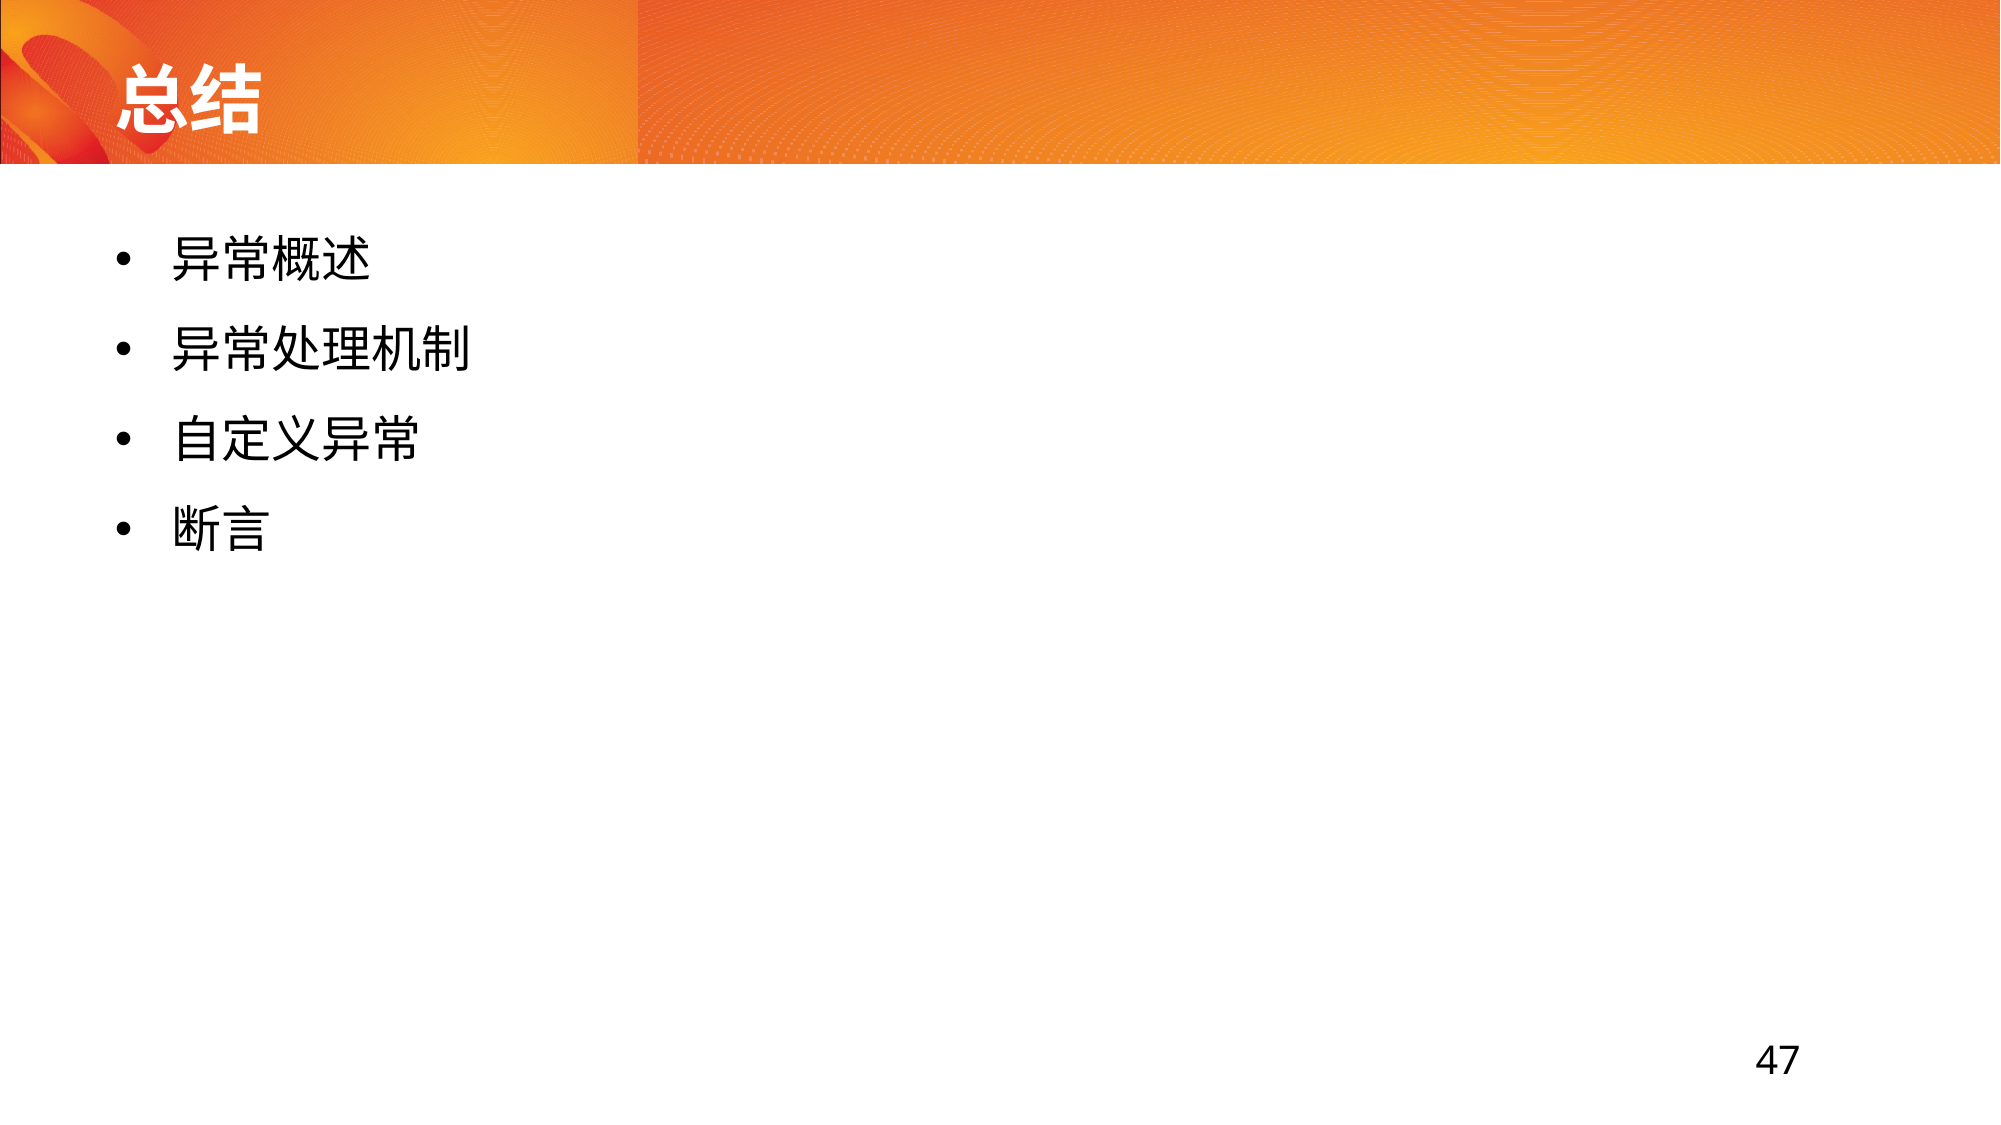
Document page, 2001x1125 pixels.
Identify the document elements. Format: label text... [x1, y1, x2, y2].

title 总结 [99, 45, 1900, 167]
list 异常概述 异常处理机制 自定义异常 断言 [99, 190, 1900, 1005]
picture [0, 0, 2000, 164]
